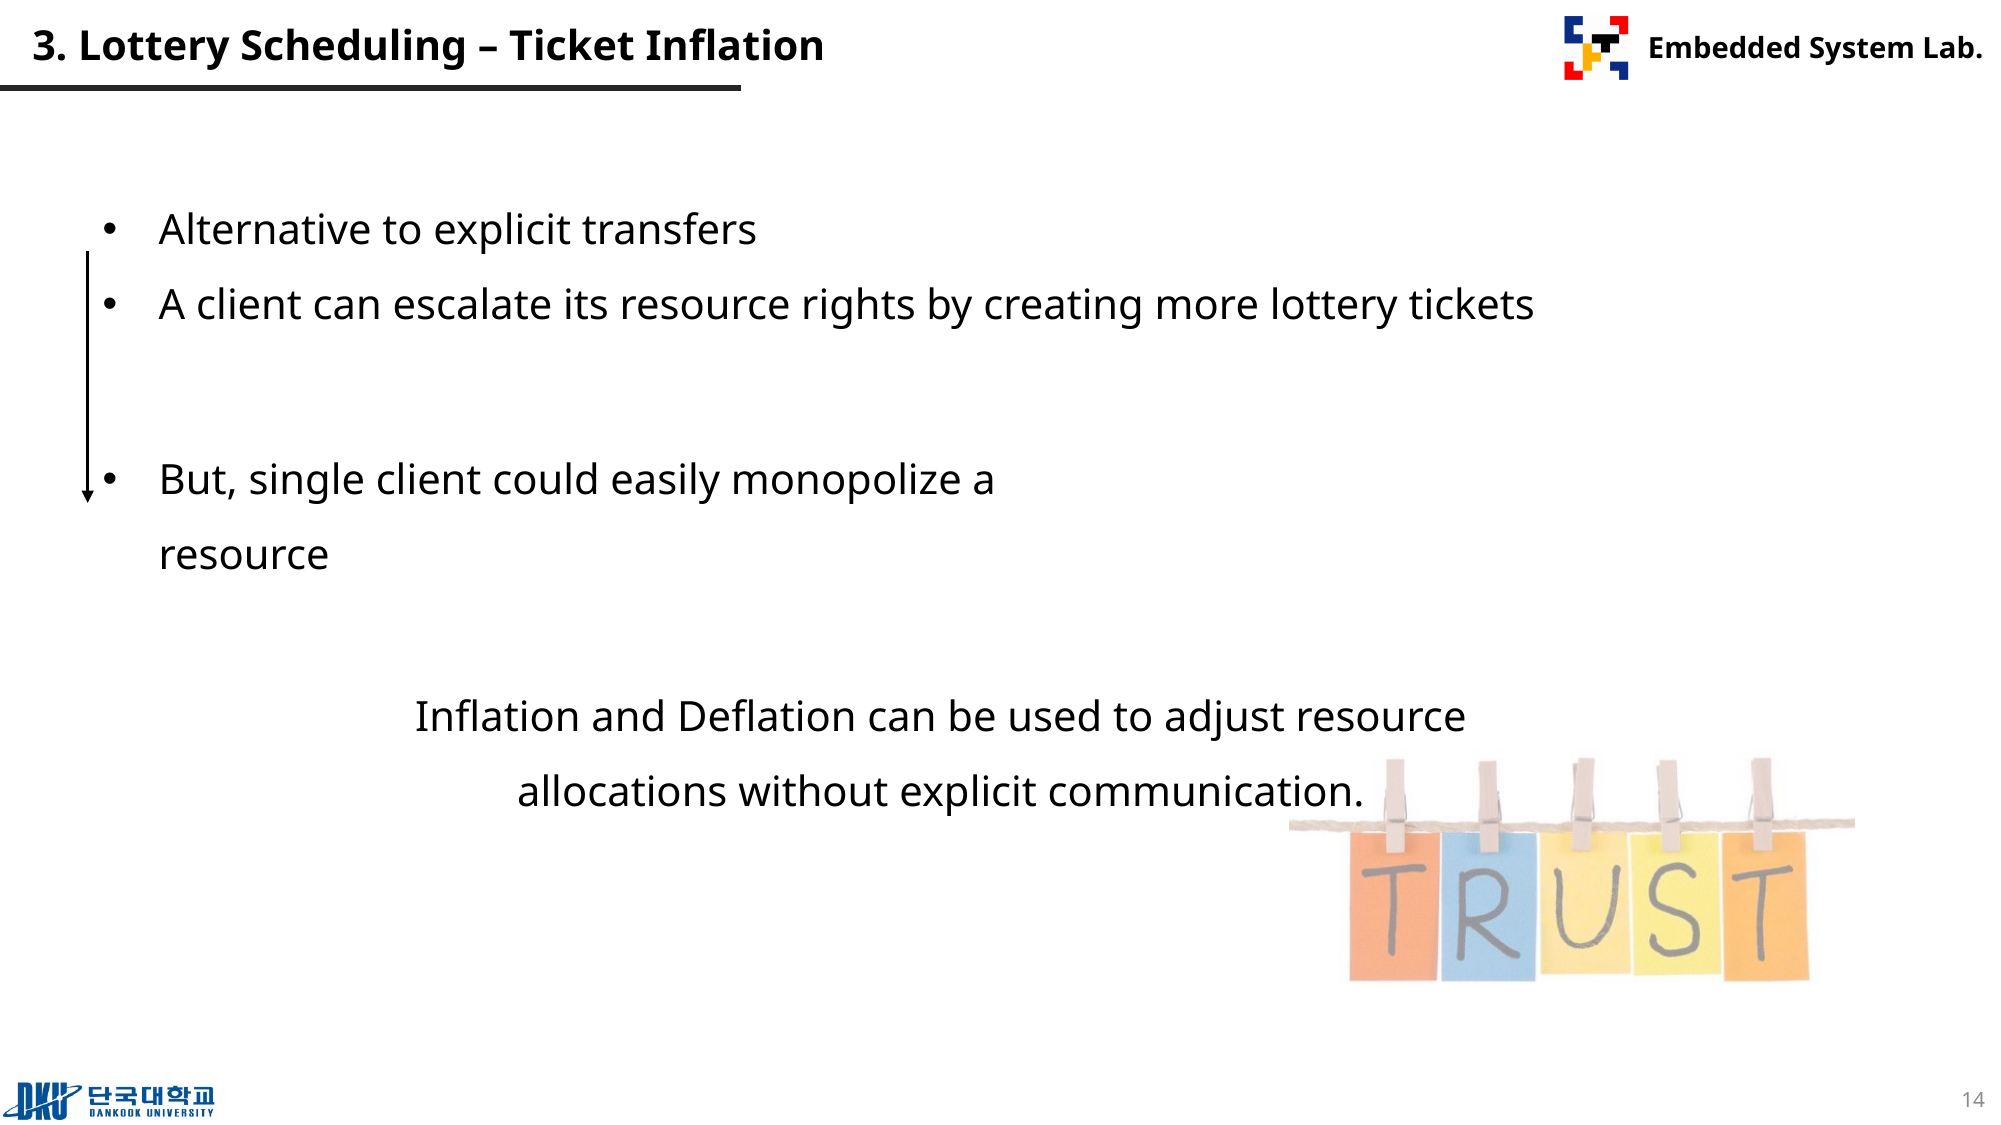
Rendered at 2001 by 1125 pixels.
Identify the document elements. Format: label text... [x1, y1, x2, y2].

text_box Alternative to explicit transfers A client can escalate its resource rights by creating more lottery tickets [87, 170, 1642, 336]
text_box Inﬂation and Deﬂation can be used to adjust resource allocations without explicit communication. [381, 656, 1501, 822]
picture [0, 1076, 217, 1125]
picture [1289, 750, 1855, 999]
text_box But, single client could easily monopolize a resource [87, 420, 1178, 586]
picture [1563, 15, 1629, 81]
title 3. Lottery Scheduling – Ticket Inflation [17, 17, 1474, 78]
slide_number 14 [1550, 1076, 2000, 1125]
